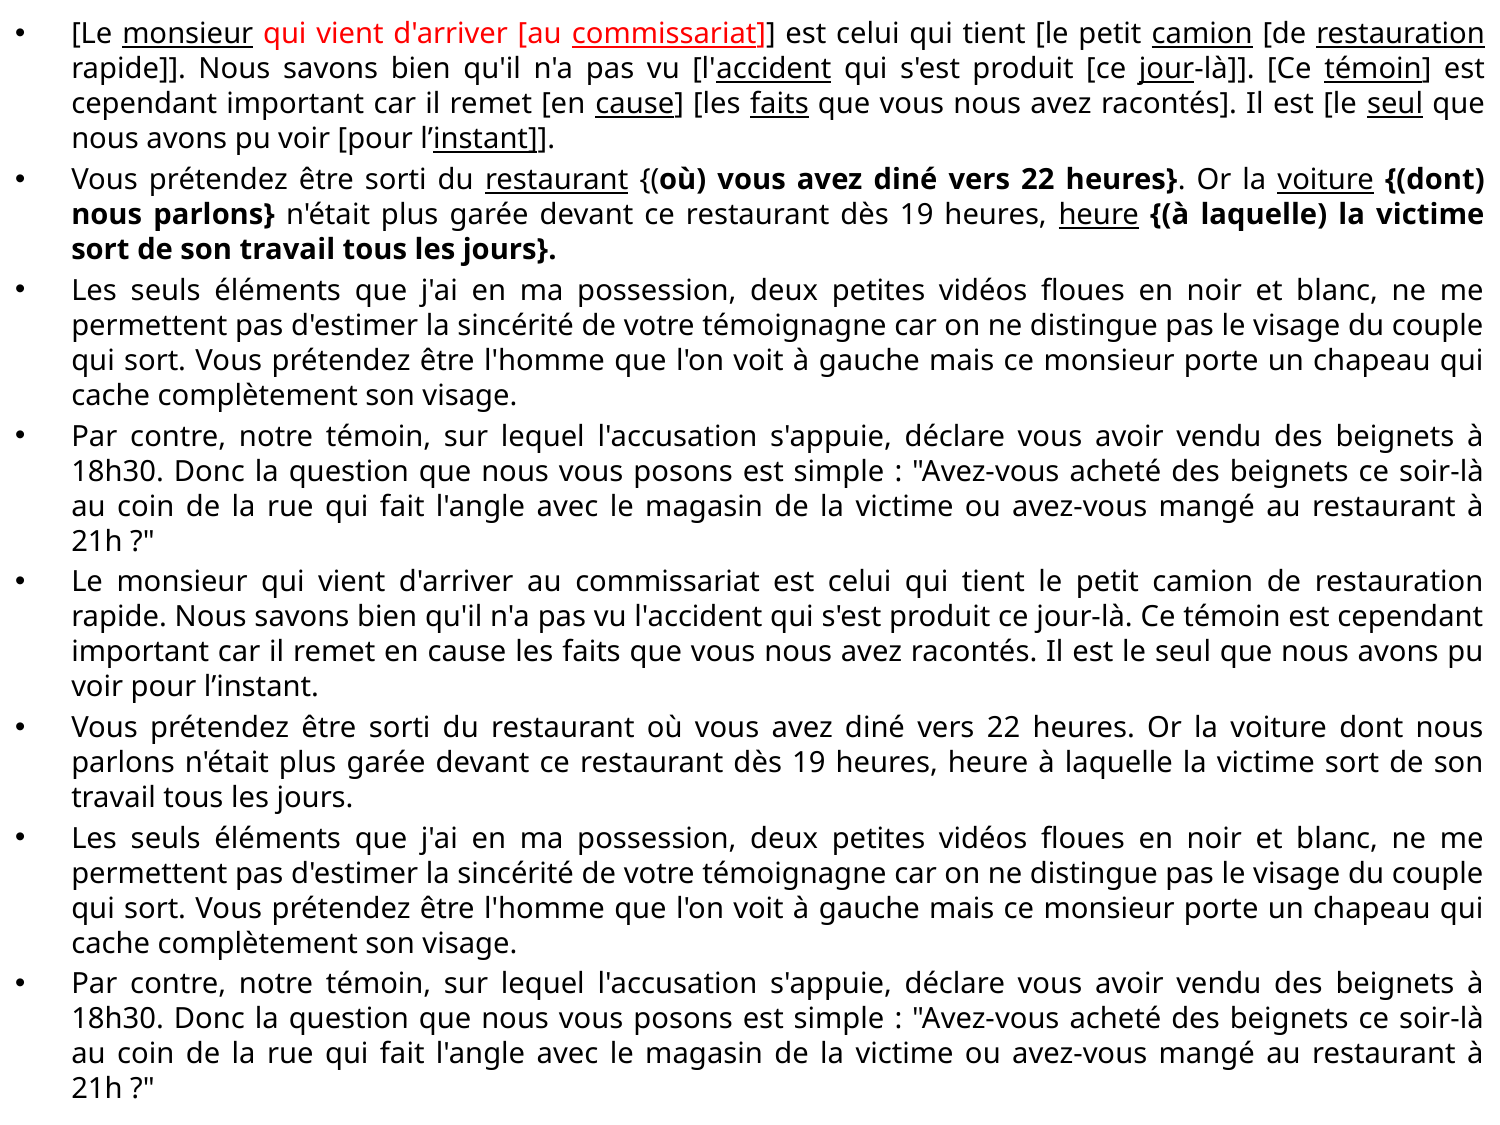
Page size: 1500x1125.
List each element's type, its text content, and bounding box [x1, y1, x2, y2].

text_box [Le monsieur qui vient d'arriver [au commissariat]] est celui qui tient [le petit camion [de restauration rapide]]. Nous savons bien qu'il n'a pas vu [l'accident qui s'est produit [ce jour-là]]. [Ce témoin] est cependant important car il remet [en cause] [les faits que vous nous avez racontés]. Il est [le seul que nous avons pu voir [pour l’instant]]. Vous prétendez être sorti du restaurant {(où) vous avez diné vers 22 heures}. Or la voiture {(dont) nous parlons} n'était plus garée devant ce restaurant dès 19 heures, heure {(à laquelle) la victime sort de son travail tous les jours}. Les seuls éléments que j'ai en ma possession, deux petites vidéos floues en noir et blanc, ne me permettent pas d'estimer la sincérité de votre témoignagne car on ne distingue pas le visage du couple qui sort. Vous prétendez être l'homme que l'on voit à gauche mais ce monsieur porte un chapeau qui cache complètement son visage. Par contre, notre témoin, sur lequel l'accusation s'appuie, déclare vous avoir vendu des beignets à 18h30. Donc la question que nous vous posons est simple : "Avez-vous acheté des beignets ce soir-là au coin de la rue qui fait l'angle avec le magasin de la victime ou avez-vous mangé au restaurant à 21h ?" [0, 7, 1500, 582]
text_box Le monsieur qui vient d'arriver au commissariat est celui qui tient le petit camion de restauration rapide. Nous savons bien qu'il n'a pas vu l'accident qui s'est produit ce jour-là. Ce témoin est cependant important car il remet en cause les faits que vous nous avez racontés. Il est le seul que nous avons pu voir pour l’instant. Vous prétendez être sorti du restaurant où vous avez diné vers 22 heures. Or la voiture dont nous parlons n'était plus garée devant ce restaurant dès 19 heures, heure à laquelle la victime sort de son travail tous les jours. Les seuls éléments que j'ai en ma possession, deux petites vidéos floues en noir et blanc, ne me permettent pas d'estimer la sincérité de votre témoignagne car on ne distingue pas le visage du couple qui sort. Vous prétendez être l'homme que l'on voit à gauche mais ce monsieur porte un chapeau qui cache complètement son visage. Par contre, notre témoin, sur lequel l'accusation s'appuie, déclare vous avoir vendu des beignets à 18h30. Donc la question que nous vous posons est simple : "Avez-vous acheté des beignets ce soir-là au coin de la rue qui fait l'angle avec le magasin de la victime ou avez-vous mangé au restaurant à 21h ?" [0, 582, 1500, 1125]
